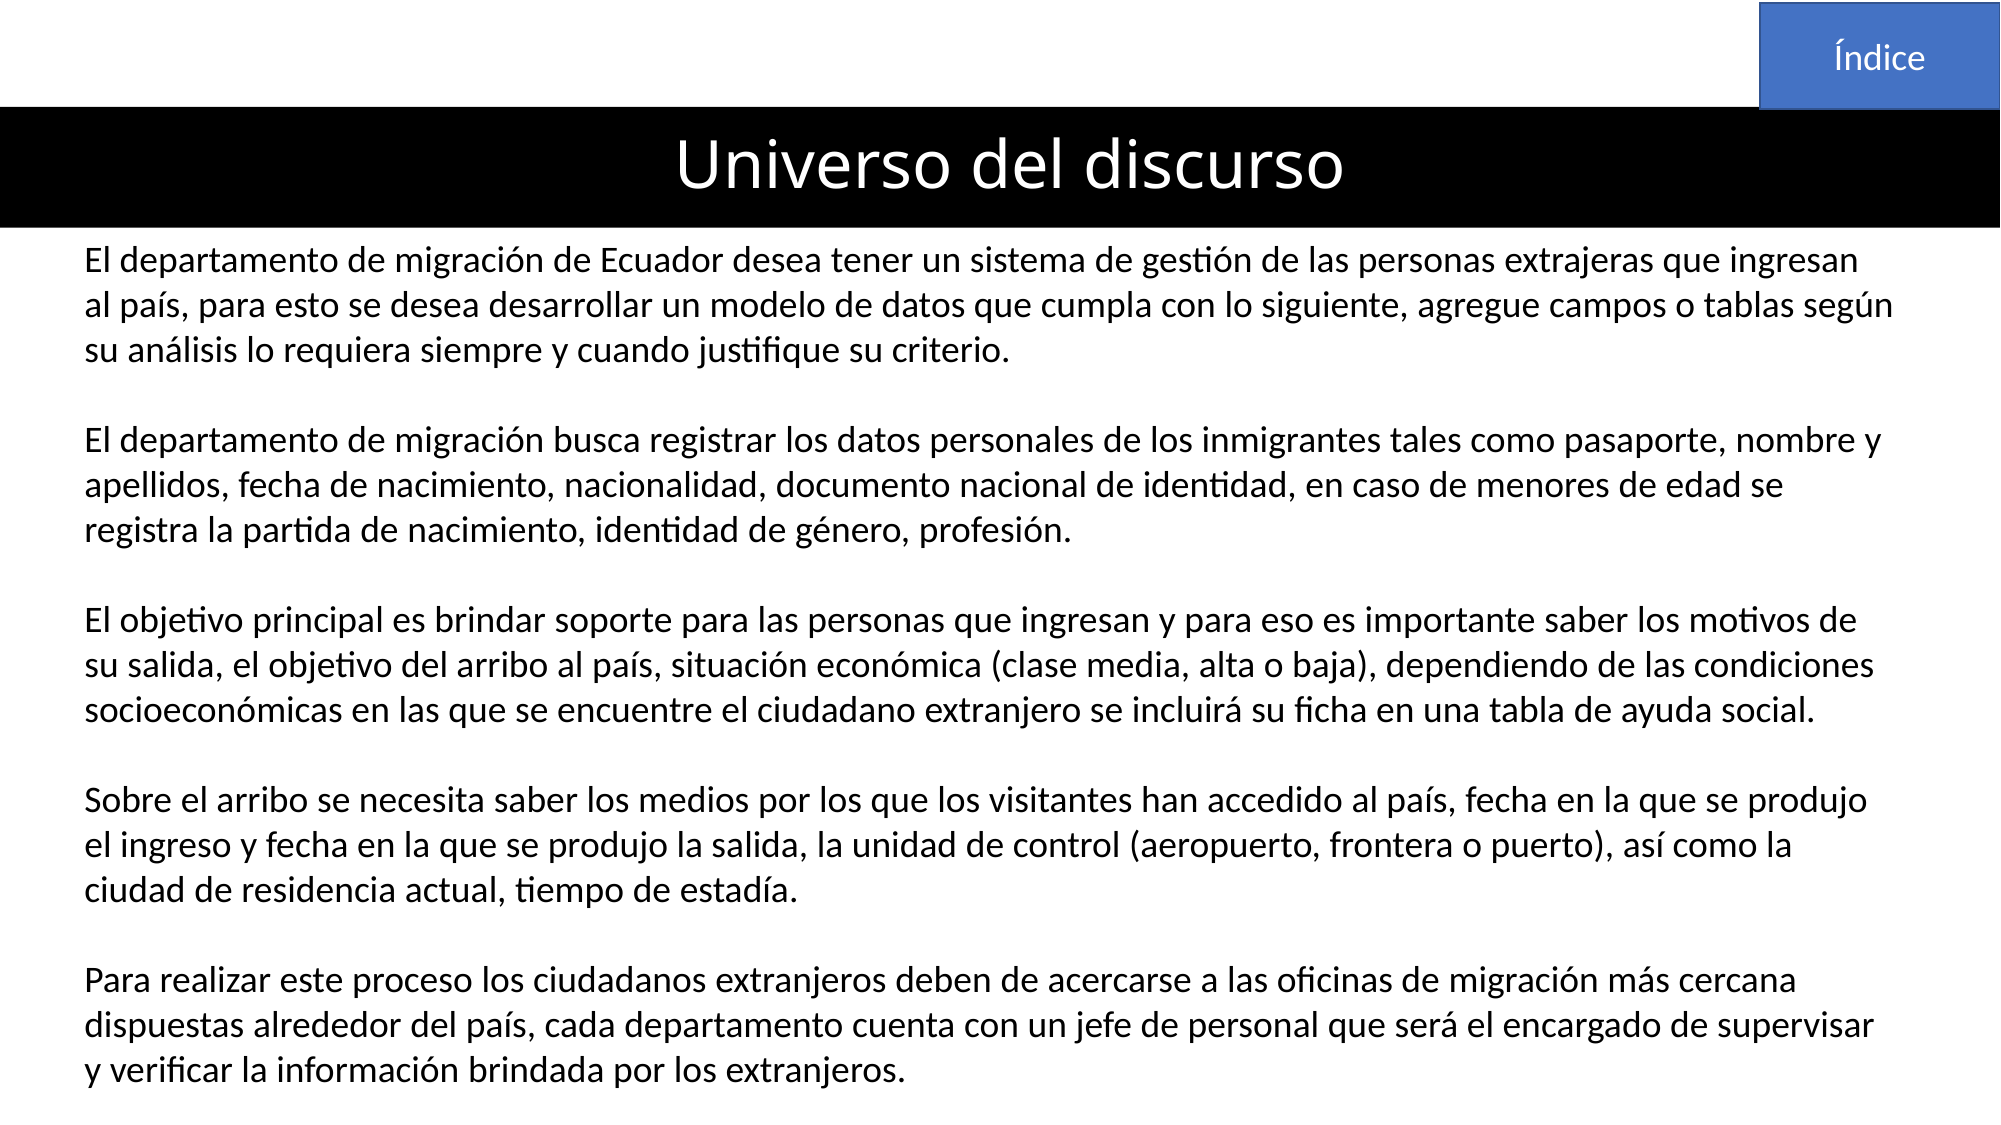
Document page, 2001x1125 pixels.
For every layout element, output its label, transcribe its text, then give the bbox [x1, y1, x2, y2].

title Universo del discurso [91, 105, 1931, 228]
text_box Índice [1759, 2, 2000, 110]
text_box [1909, 110, 2000, 229]
text_box El departamento de migración de Ecuador desea tener un sistema de gestión de las personas extrajeras que ingresan al país, para esto se desea desarrollar un modelo de datos que cumpla con lo siguiente, agregue campos o tablas según su análisis lo requiera siempre y cuando justifique su criterio. El departamento de migración busca registrar los datos personales de los inmigrantes tales como pasaporte, nombre y apellidos, fecha de nacimiento, nacionalidad, documento nacional de identidad, en caso de menores de edad se registra la partida de nacimiento, identidad de género, profesión. El objetivo principal es brindar soporte para las personas que ingresan y para eso es importante saber los motivos de su salida, el objetivo del arribo al país, situación económica (clase media, alta o baja), dependiendo de las condiciones socioeconómicas en las que se encuentre el ciudadano extranjero se incluirá su ficha en una tabla de ayuda social. Sobre el arribo se necesita saber los medios por los que los visitantes han accedido al país, fecha en la que se produjo el ingreso y fecha en la que se produjo la salida, la unidad de control (aeropuerto, frontera o puerto), así como la ciudad de residencia actual, tiempo de estadía. Para realizar este proceso los ciudadanos extranjeros deben de acercarse a las oficinas de migración más cercana dispuestas alrededor del país, cada departamento cuenta con un jefe de personal que será el encargado de supervisar y verificar la información brindada por los extranjeros. [69, 227, 1909, 1098]
text_box [0, 106, 91, 229]
